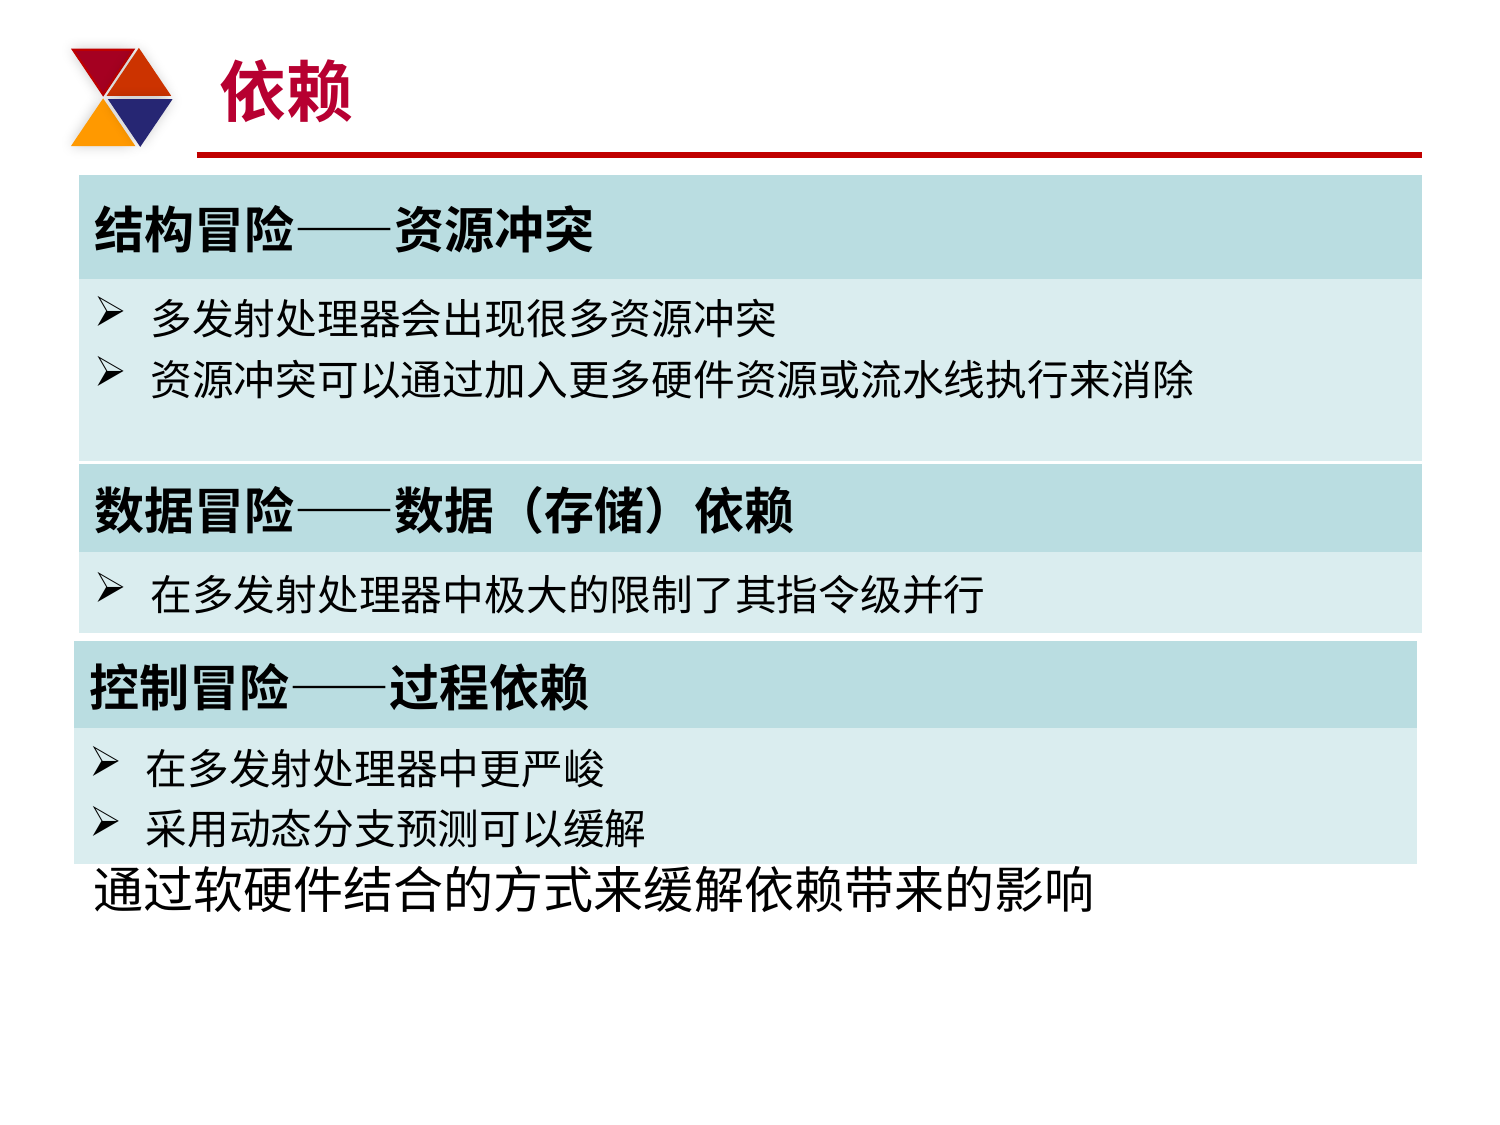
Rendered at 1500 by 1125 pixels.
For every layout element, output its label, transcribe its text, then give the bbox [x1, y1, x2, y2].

table_header 结构冒险——资源冲突 [79, 175, 1422, 279]
table_header 数据冒险——数据（存储）依赖 [79, 464, 1422, 552]
table_cell 在多发射处理器中极大的限制了其指令级并行 [79, 552, 1422, 633]
table_header 控制冒险——过程依赖 [74, 641, 1417, 728]
table_cell 多发射处理器会出现很多资源冲突 资源冲突可以通过加入更多硬件资源或流水线执行来消除 [79, 279, 1422, 461]
table_cell 在多发射处理器中更严峻 采用动态分支预测可以缓解 [74, 728, 1417, 864]
title 依赖 [204, 36, 1405, 137]
list 通过软硬件结合的方式来缓解依赖带来的影响 [79, 851, 1422, 1075]
